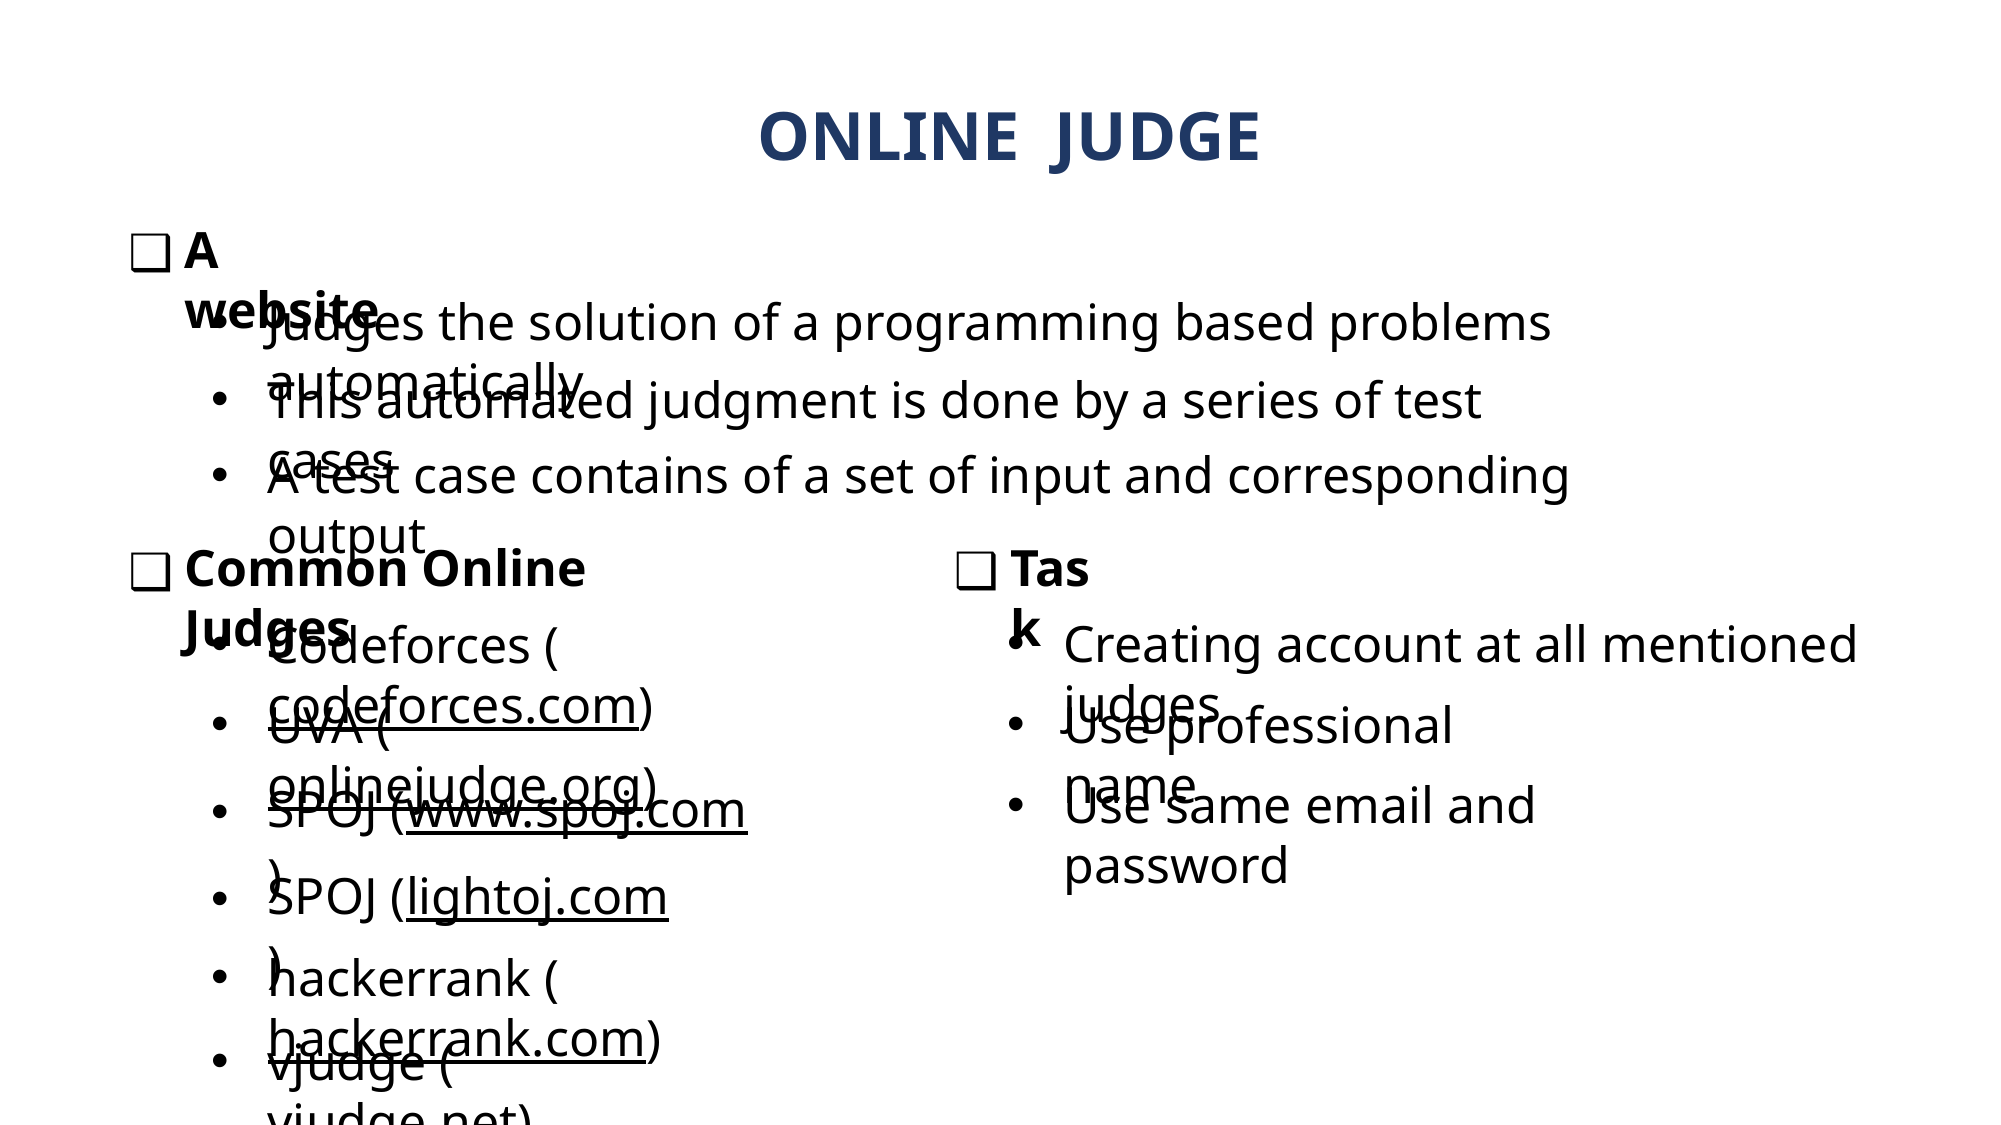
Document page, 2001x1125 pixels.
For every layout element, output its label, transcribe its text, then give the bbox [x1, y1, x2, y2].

title ONLINE JUDGE [58, 78, 1962, 190]
text_box Creating account at all mentioned judges [992, 604, 1977, 740]
text_box Judges the solution of a programming based problems automatically [196, 283, 1742, 419]
text_box Use professional name [992, 685, 1564, 766]
text_box UVA (onlinejudge.org) [196, 685, 770, 829]
text_box A website [113, 210, 420, 346]
text_box SPOJ (www.spoj.com) [196, 769, 766, 913]
text_box hackerrank (hackerrank.com) [196, 939, 914, 1083]
text_box Use same email and password [992, 766, 1722, 902]
text_box SPOJ (lightoj.com) [196, 856, 693, 939]
text_box This automated judgment is done by a series of test cases [196, 360, 1523, 436]
text_box A test case contains of a set of input and corresponding output [196, 436, 1636, 572]
text_box Codeforces (codeforces.com) [196, 605, 928, 749]
text_box Common Online Judges [113, 529, 733, 665]
text_box Task [938, 528, 1132, 664]
text_box vjudge (vjudge.net) [196, 1083, 689, 1125]
